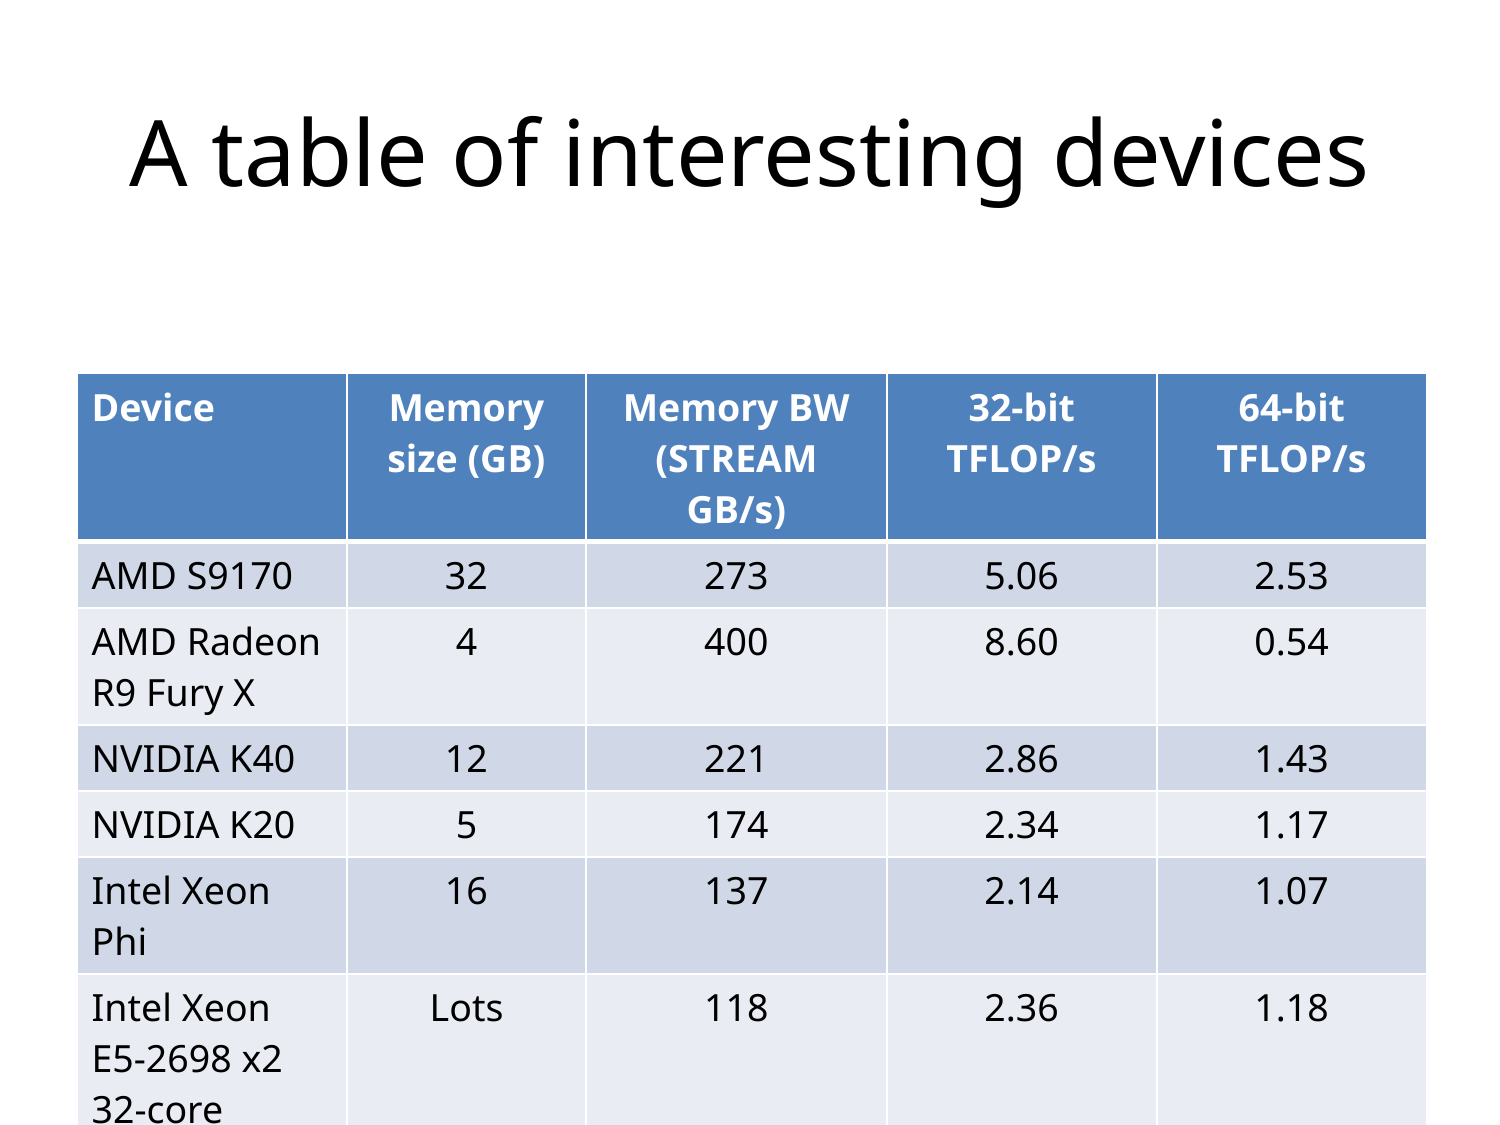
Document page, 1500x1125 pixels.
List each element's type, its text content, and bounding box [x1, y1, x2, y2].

table_cell 1.17 [1158, 792, 1426, 856]
table_cell 400 [587, 609, 886, 724]
table_header Device [78, 374, 346, 539]
title A table of interesting devices [75, 56, 1425, 244]
table_header 32-bit TFLOP/s [888, 374, 1156, 539]
table_cell 1.07 [1158, 858, 1426, 973]
table_cell AMD Radeon R9 Fury X [78, 609, 346, 724]
table_cell Intel Xeon E5-2698 x2 32-core [78, 975, 346, 1125]
table_cell 32 [348, 544, 585, 607]
table_cell NVIDIA K20 [78, 792, 346, 856]
table_cell 2.34 [888, 792, 1156, 856]
table_cell 0.54 [1158, 609, 1426, 724]
table_cell 2.53 [1158, 544, 1426, 607]
table_cell 273 [587, 544, 886, 607]
table_header 64-bit TFLOP/s [1158, 374, 1426, 539]
table_header Memory BW (STREAM GB/s) [587, 374, 886, 539]
table_cell Lots [348, 975, 585, 1125]
table_header Memory size (GB) [348, 374, 585, 539]
table_cell 1.18 [1158, 975, 1426, 1125]
table_cell 4 [348, 609, 585, 724]
table_cell 2.36 [888, 975, 1156, 1125]
table_cell 2.14 [888, 858, 1156, 973]
table_cell 174 [587, 792, 886, 856]
table_cell NVIDIA K40 [78, 726, 346, 790]
table_cell 1.43 [1158, 726, 1426, 790]
table_cell 5.06 [888, 544, 1156, 607]
table_cell 137 [587, 858, 886, 973]
table_cell 16 [348, 858, 585, 973]
table_cell 5 [348, 792, 585, 856]
table_cell 118 [587, 975, 886, 1125]
table_cell AMD S9170 [78, 544, 346, 607]
table_cell 12 [348, 726, 585, 790]
table_cell Intel Xeon Phi [78, 858, 346, 973]
table_cell 8.60 [888, 609, 1156, 724]
table_cell 2.86 [888, 726, 1156, 790]
table_cell 221 [587, 726, 886, 790]
